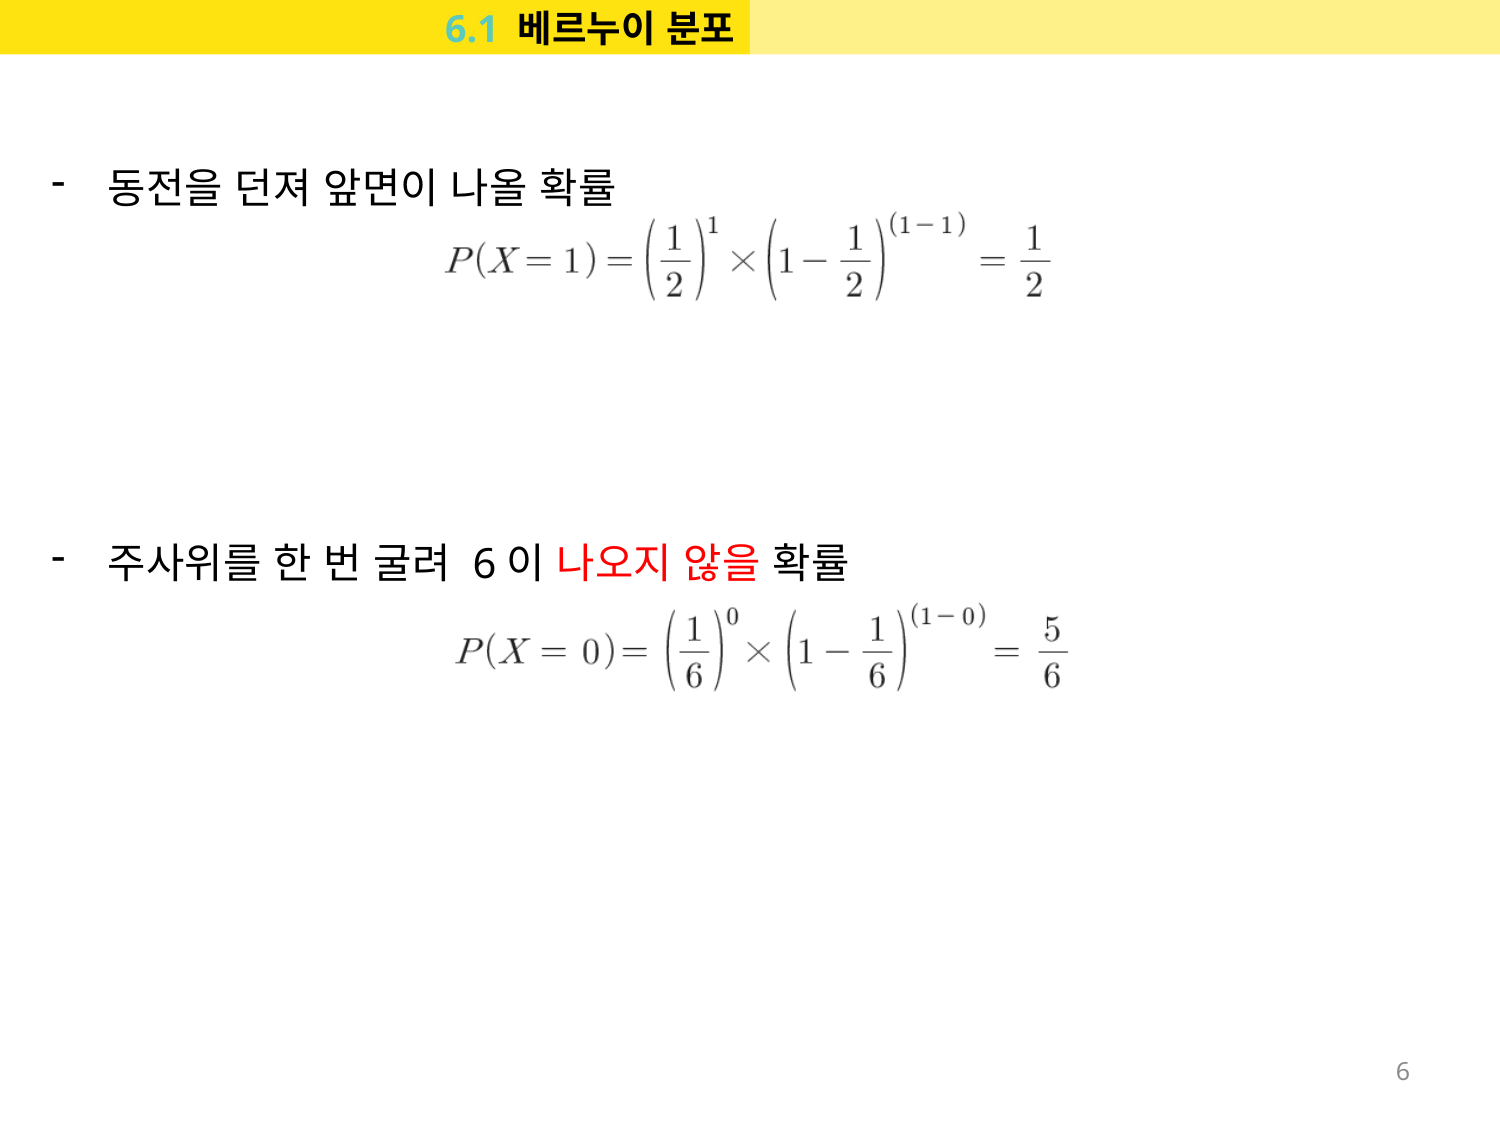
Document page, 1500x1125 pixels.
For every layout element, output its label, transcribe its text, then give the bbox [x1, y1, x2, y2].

text_box 동전을 던져 앞면이 나올 확률 주사위를 한 번 굴려 6이 나오지 않을 확률 [36, 129, 1455, 595]
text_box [0, 0, 1500, 55]
picture [439, 207, 1061, 311]
picture [439, 591, 1081, 705]
slide_number 6 [1074, 1042, 1425, 1103]
